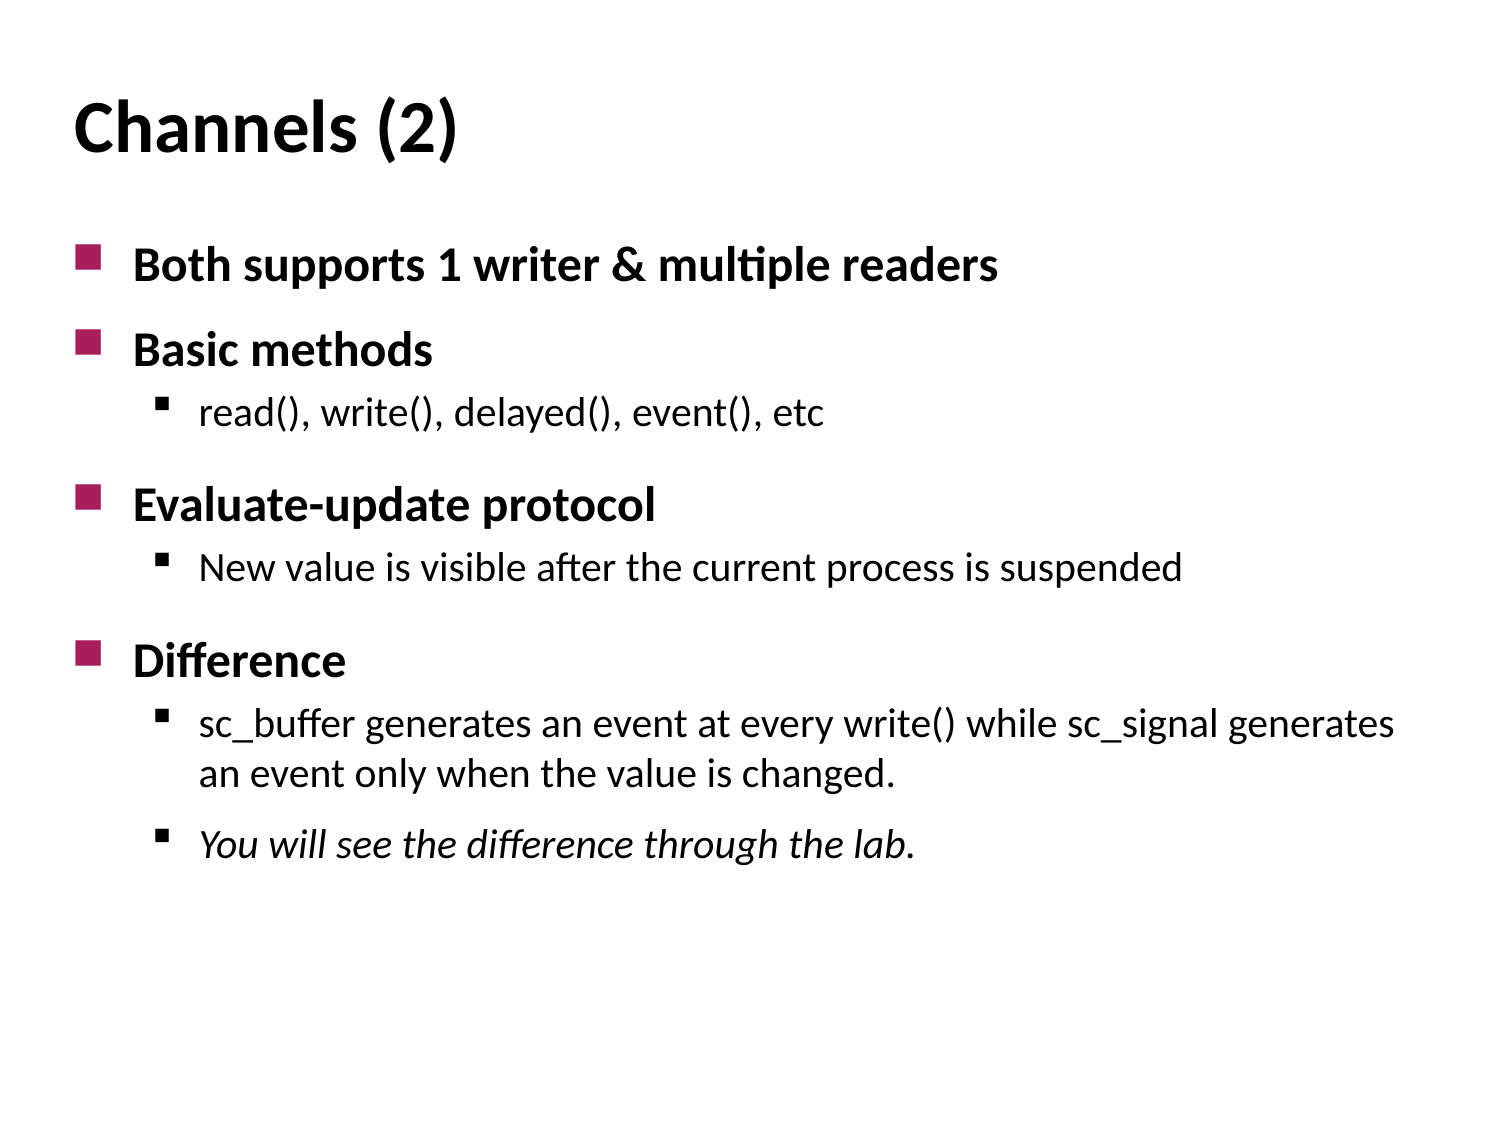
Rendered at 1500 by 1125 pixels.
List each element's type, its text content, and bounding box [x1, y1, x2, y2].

title Channels (2) [59, 62, 1439, 188]
list Both supports 1 writer & multiple readers Basic methods read(), write(), delayed(), event(), etc Evaluate-update protocol New value is visible after the current process is suspended Difference sc_buffer generates an event at every write() while sc_signal generates an event only when the value is changed. You will see the difference through the lab. [61, 223, 1439, 1040]
